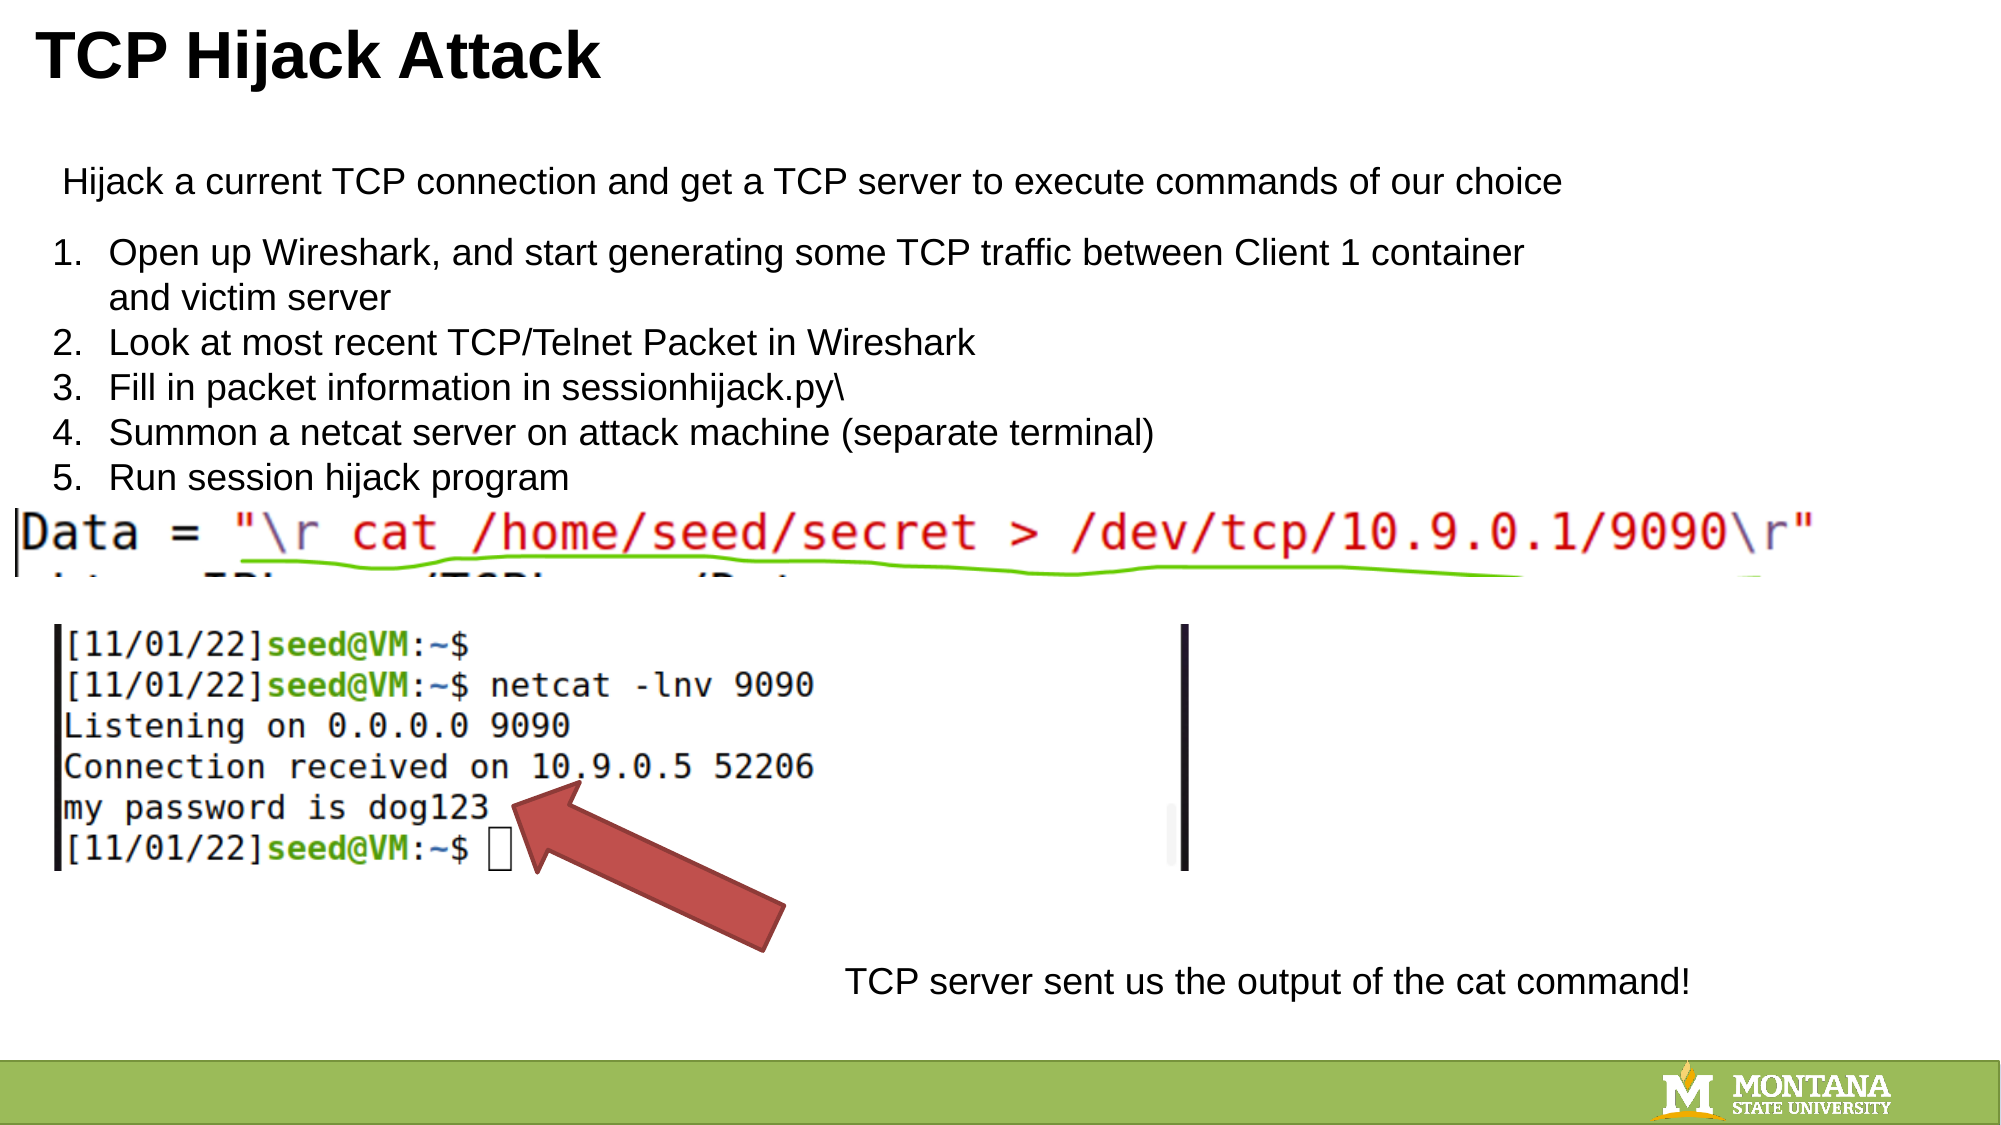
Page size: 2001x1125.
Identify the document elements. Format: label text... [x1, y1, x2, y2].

text_box Open up Wireshark, and start generating some TCP traffic between Client 1 container and victim server Look at most recent TCP/Telnet Packet in Wireshark Fill in packet information in sessionhijack.py\ Summon a netcat server on attack machine (separate terminal) Run session hijack program [37, 221, 1563, 506]
picture [1649, 1060, 1892, 1122]
text_box TCP Hijack Attack [20, 4, 617, 99]
text_box [607, 880, 787, 953]
picture [54, 624, 1189, 871]
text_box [0, 1059, 1647, 1125]
picture [15, 508, 1835, 577]
text_box TCP server sent us the output of the cat command! [829, 949, 1707, 1010]
text_box Hijack a current TCP connection and get a TCP server to execute commands of our choice [47, 149, 1579, 210]
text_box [1893, 1059, 2000, 1125]
